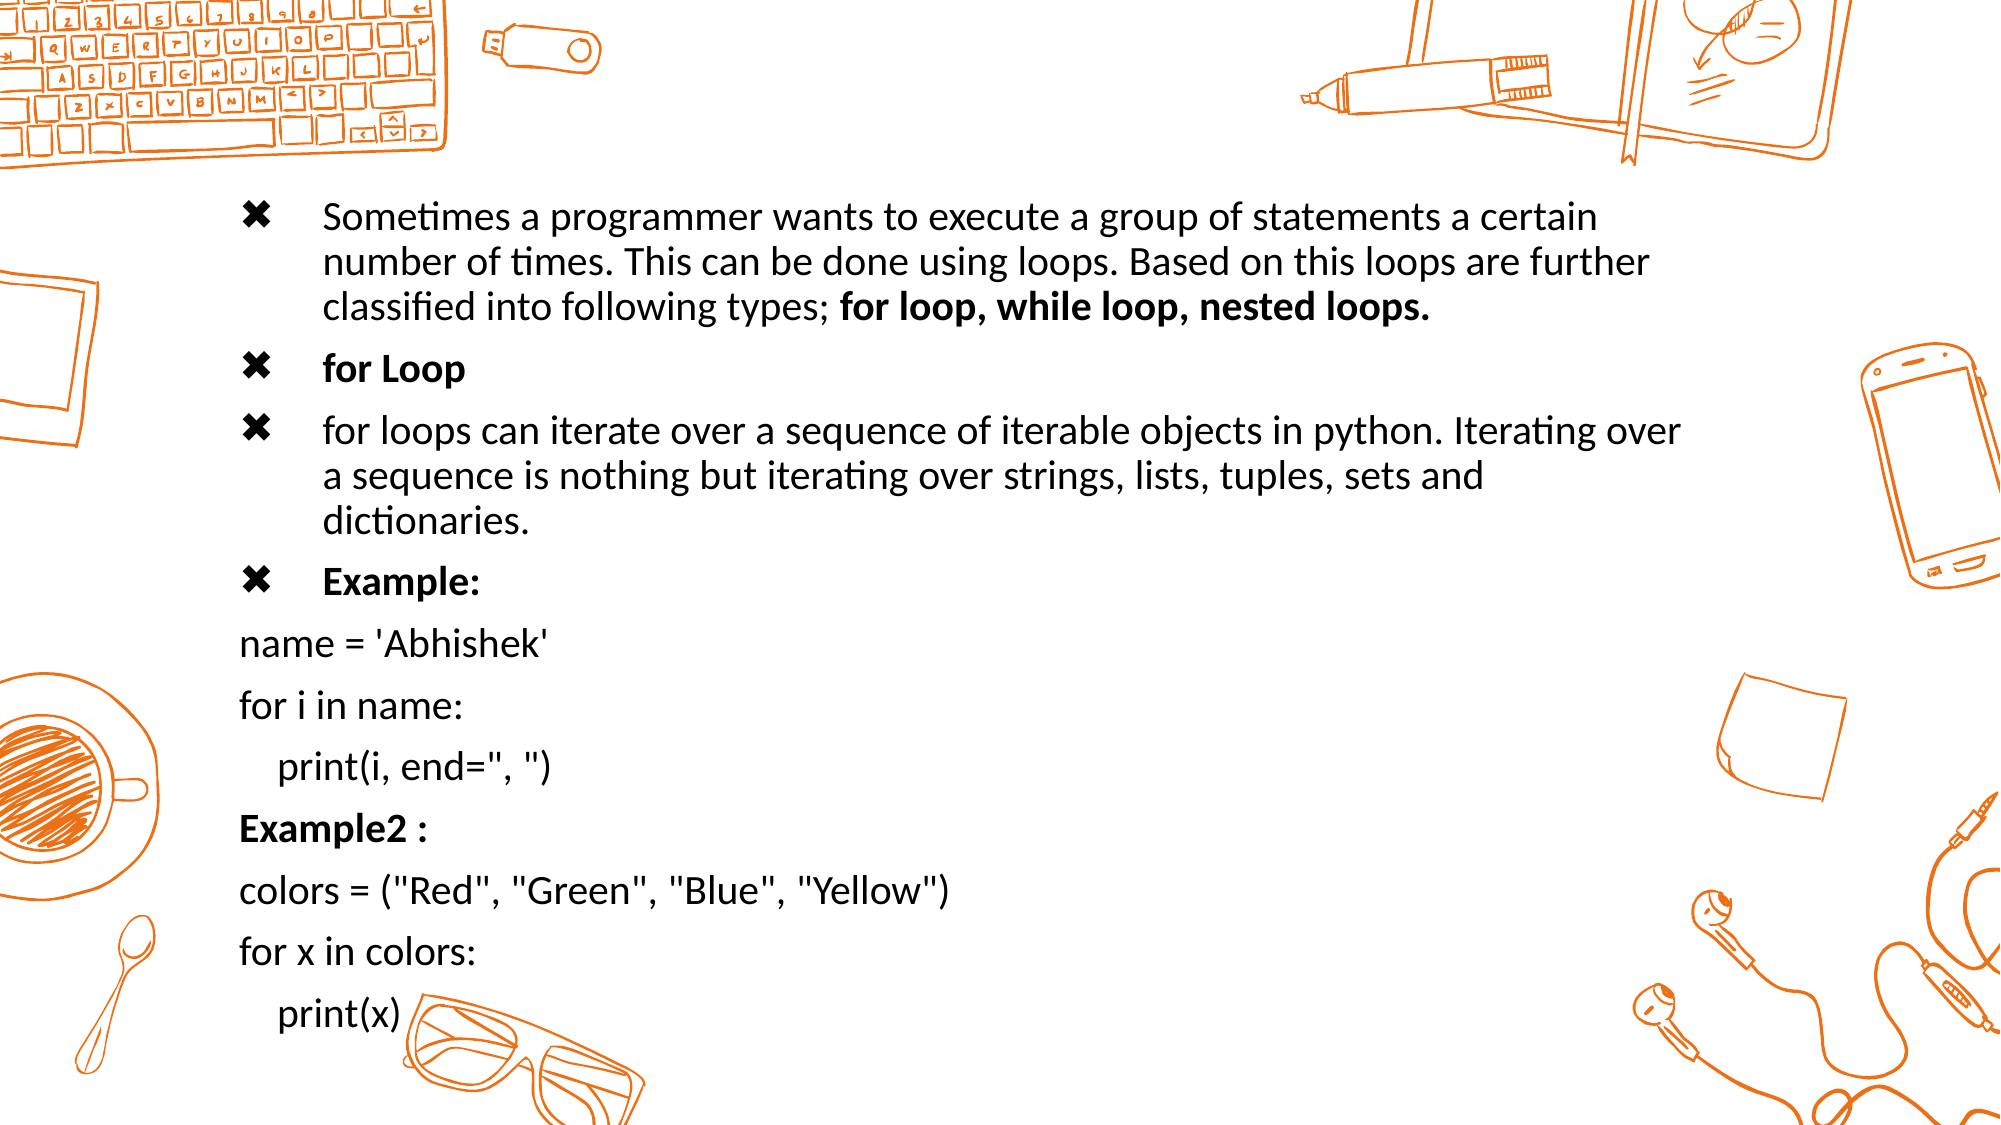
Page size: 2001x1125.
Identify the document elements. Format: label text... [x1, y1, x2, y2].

list Sometimes a programmer wants to execute a group of statements a certain number of times. This can be done using loops. Based on this loops are further classified into following types; for loop, while loop, nested loops. for Loop for loops can iterate over a sequence of iterable objects in python. Iterating over a sequence is nothing but iterating over strings, lists, tuples, sets and dictionaries. Example: name = 'Abhishek' for i in name: print(i, end=", ") Example2 : colors = ("Red", "Green", "Blue", "Yellow") for x in colors: print(x) [207, 179, 1713, 946]
